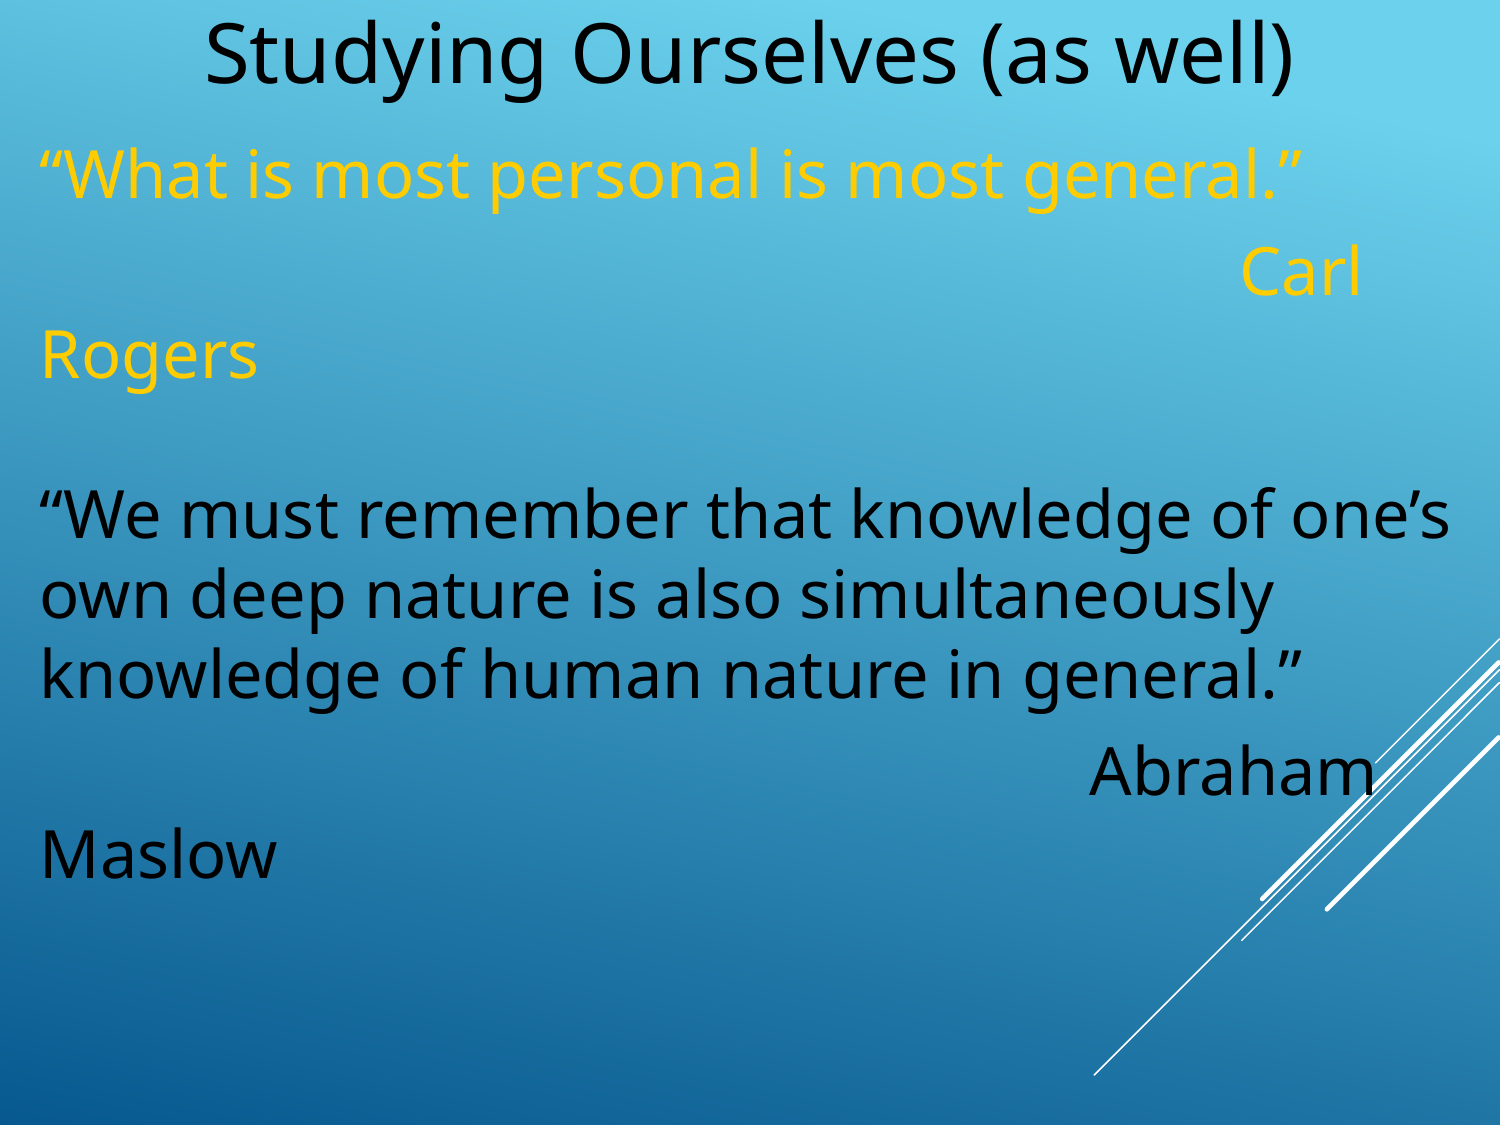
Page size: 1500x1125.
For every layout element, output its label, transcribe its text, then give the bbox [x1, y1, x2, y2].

text_box Studying Ourselves (as well) [0, 0, 1500, 100]
text_box “What is most personal is most general.” Carl Rogers “We must remember that knowledge of one’s own deep nature is also simultaneously knowledge of human nature in general.” Abraham Maslow [24, 124, 1491, 900]
